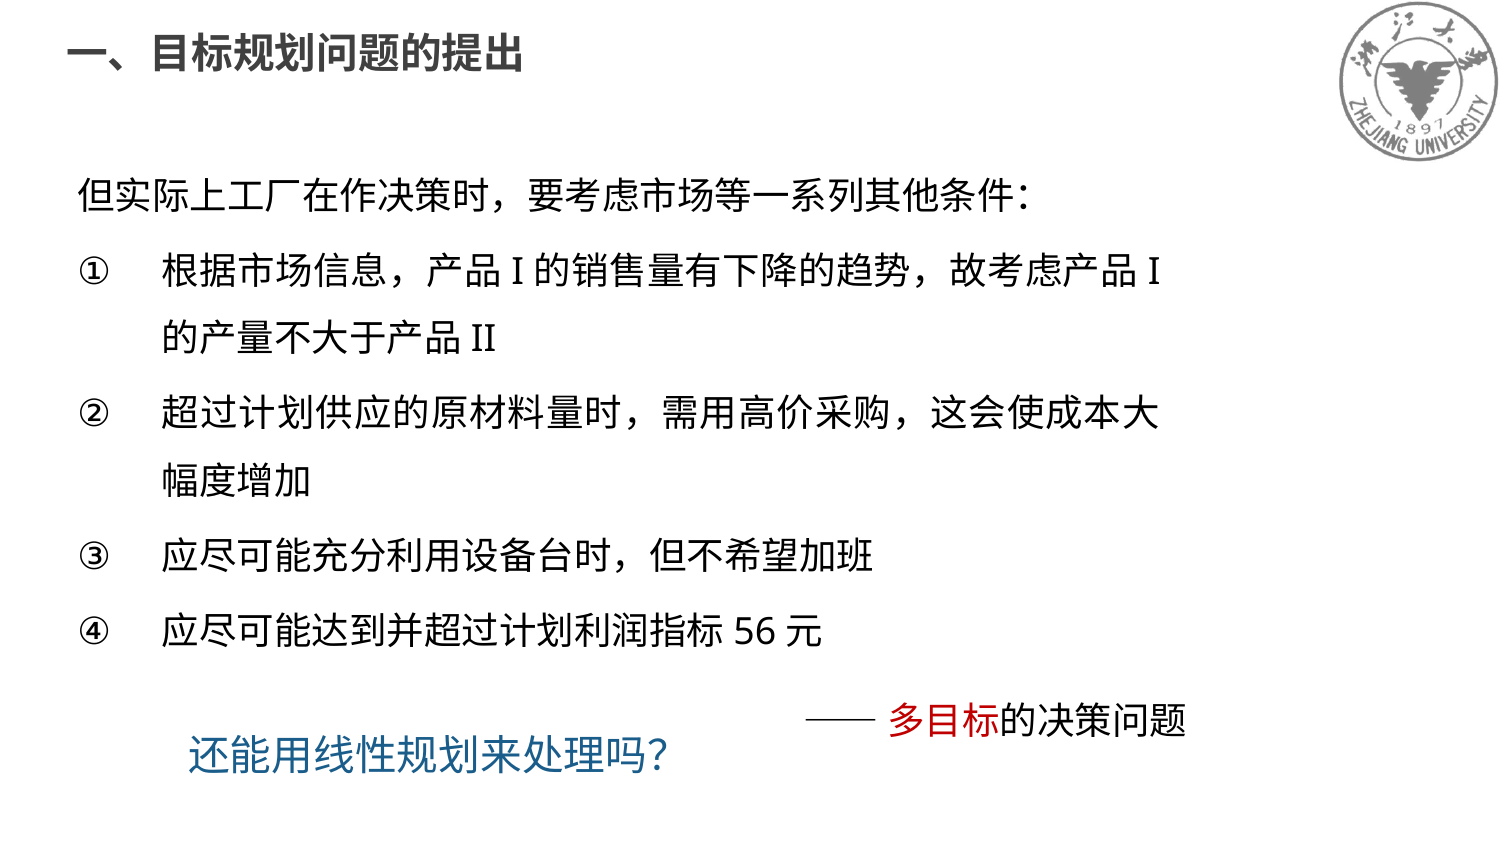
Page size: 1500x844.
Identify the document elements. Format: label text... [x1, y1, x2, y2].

text_box 但实际上工厂在作决策时，要考虑市场等一系列其他条件： 根据市场信息，产品I的销售量有下降的趋势，故考虑产品I 的产量不大于产品II 超过计划供应的原材料量时，需用高价采购，这会使成本大幅度增加 应尽可能充分利用设备台时，但不希望加班 应尽可能达到并超过计划利润指标56元 [17, 142, 1176, 698]
text_box 还能用线性规划来处理吗？ [173, 721, 705, 787]
text_box 一、目标规划问题的提出 [51, 9, 561, 85]
text_box ——多目标的决策问题 [788, 689, 1203, 750]
